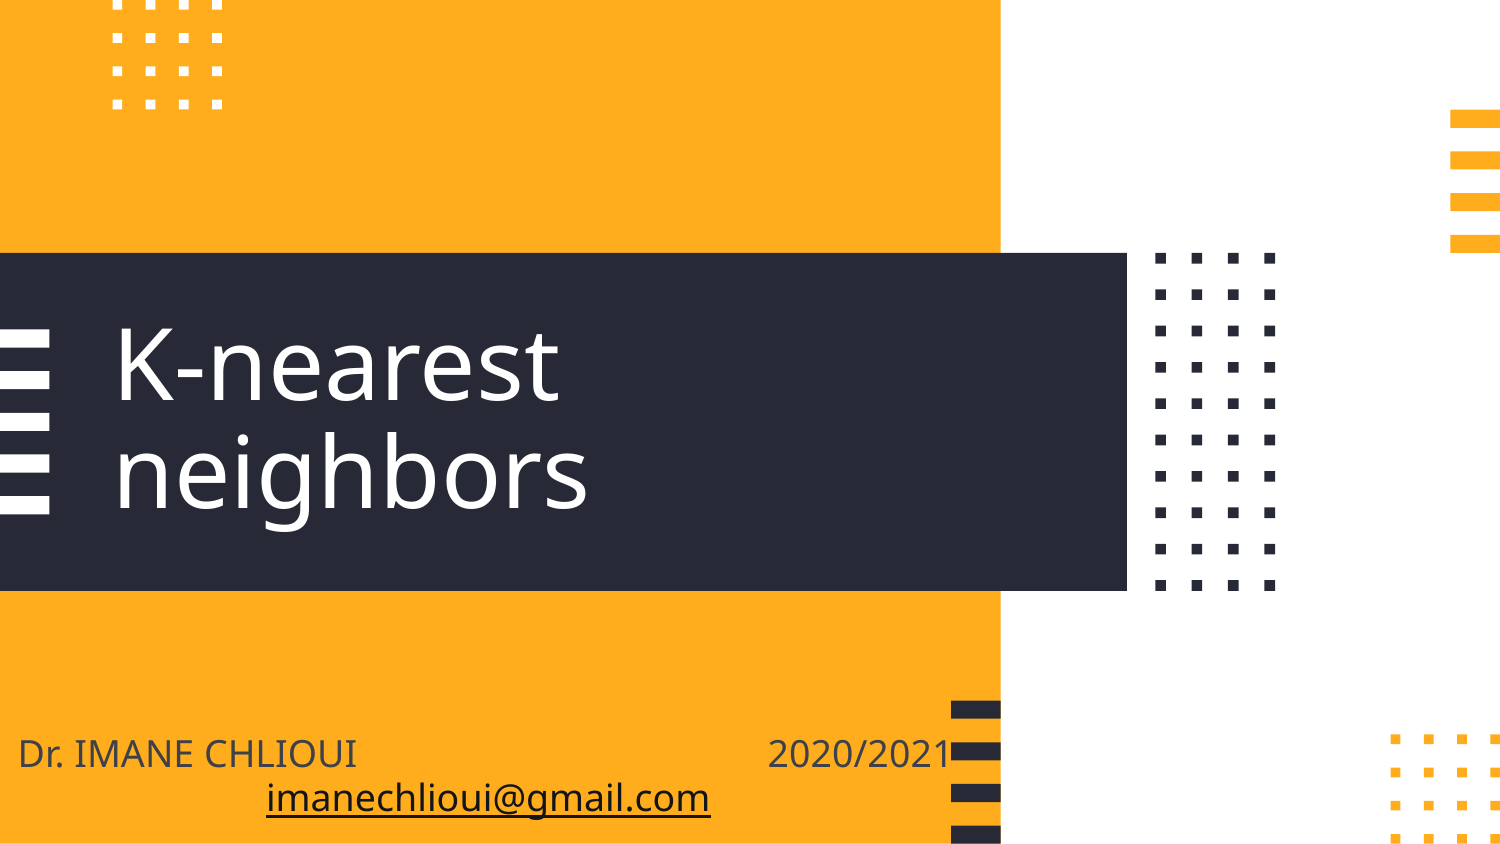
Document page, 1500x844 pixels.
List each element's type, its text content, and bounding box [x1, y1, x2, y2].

text_box Dr. IMANE CHLIOUI 2020/2021 imanechlioui@gmail.com [17, 752, 960, 844]
title K-nearest neighbors [112, 252, 1055, 591]
